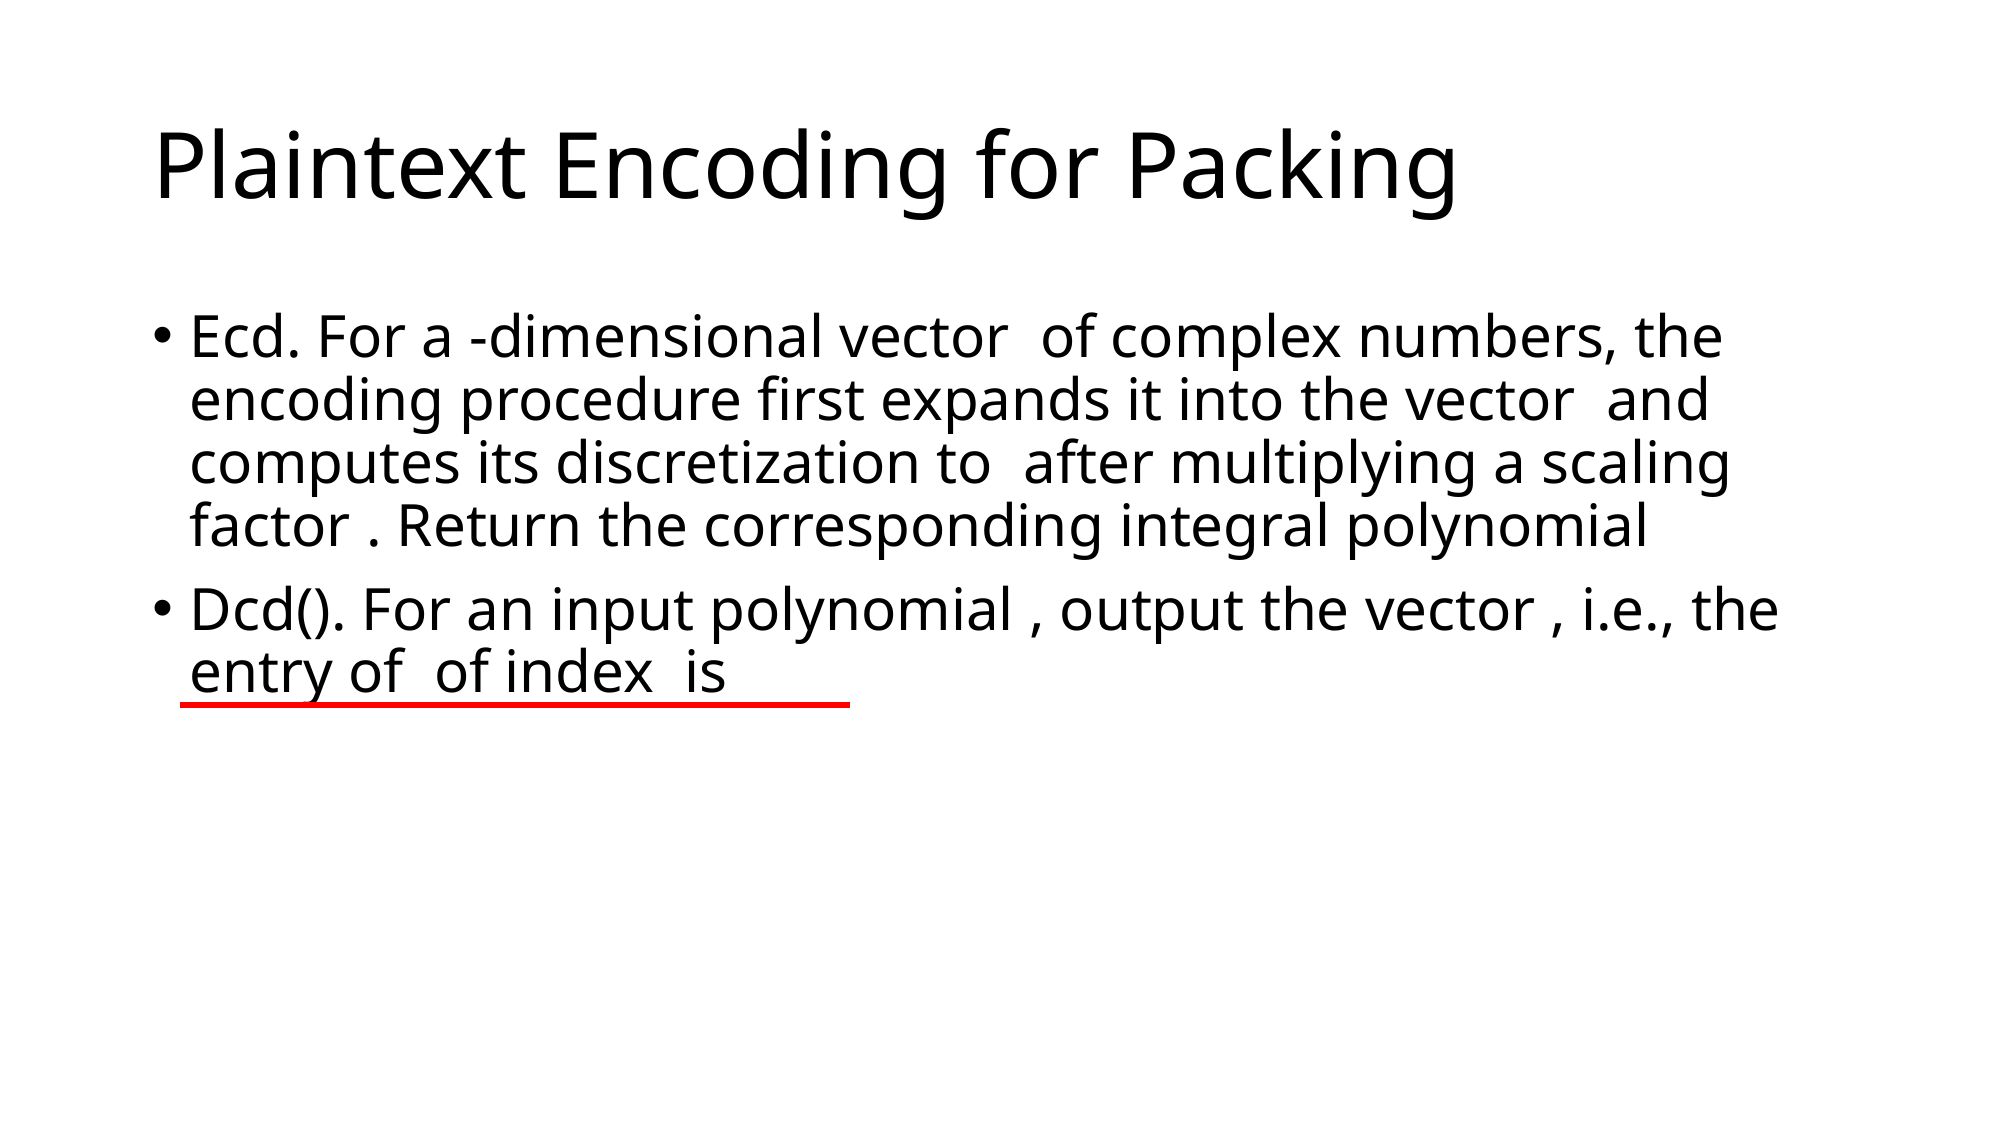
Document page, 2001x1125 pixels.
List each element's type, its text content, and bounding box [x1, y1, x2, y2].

title Plaintext Encoding for Packing [137, 59, 1863, 278]
